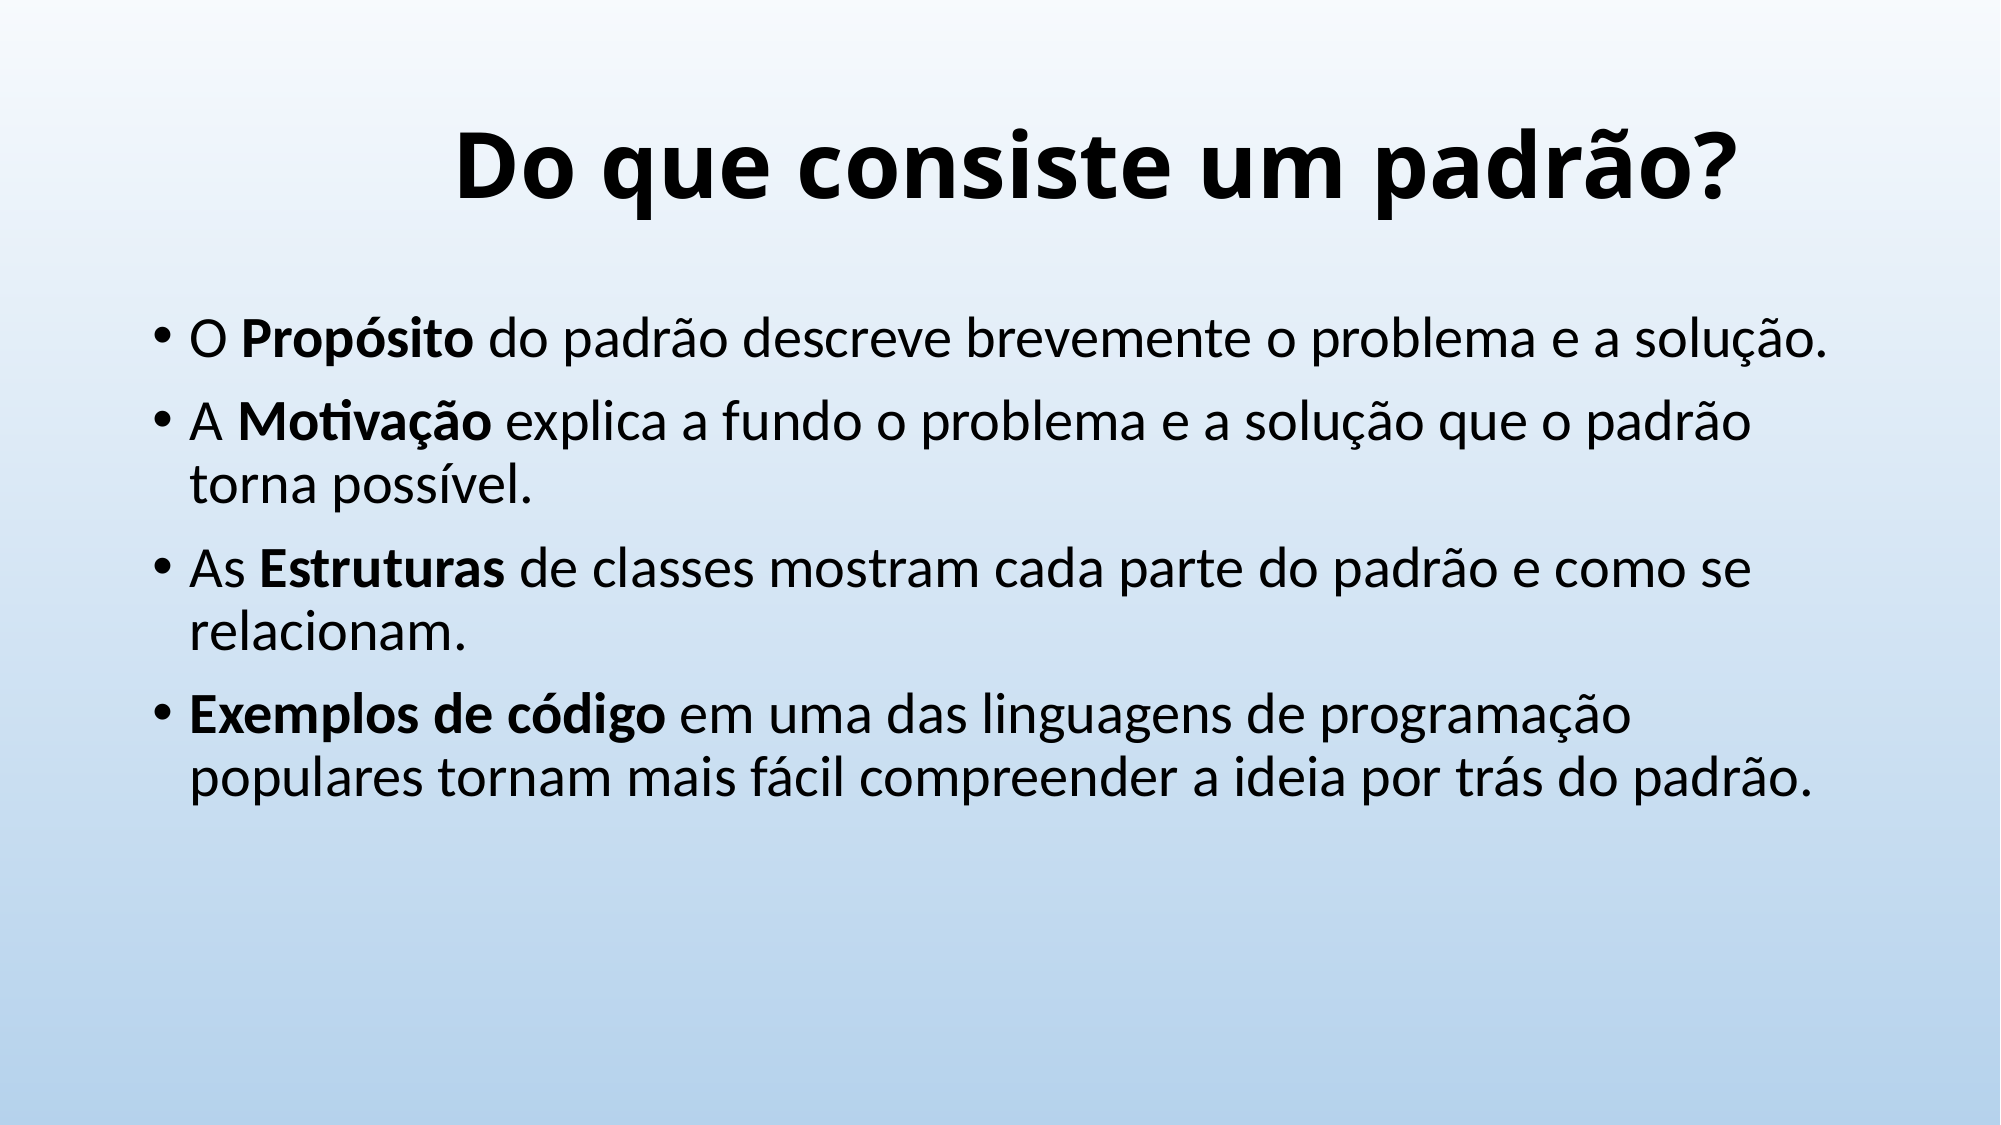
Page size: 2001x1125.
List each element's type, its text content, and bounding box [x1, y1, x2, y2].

list O Propósito do padrão descreve brevemente o problema e a solução. A Motivação explica a fundo o problema e a solução que o padrão torna possível. As Estruturas de classes mostram cada parte do padrão e como se relacionam. Exemplos de código em uma das linguagens de programação populares tornam mais fácil compreender a ideia por trás do padrão. [137, 299, 1863, 1014]
title Do que consiste um padrão? [137, 59, 1863, 278]
